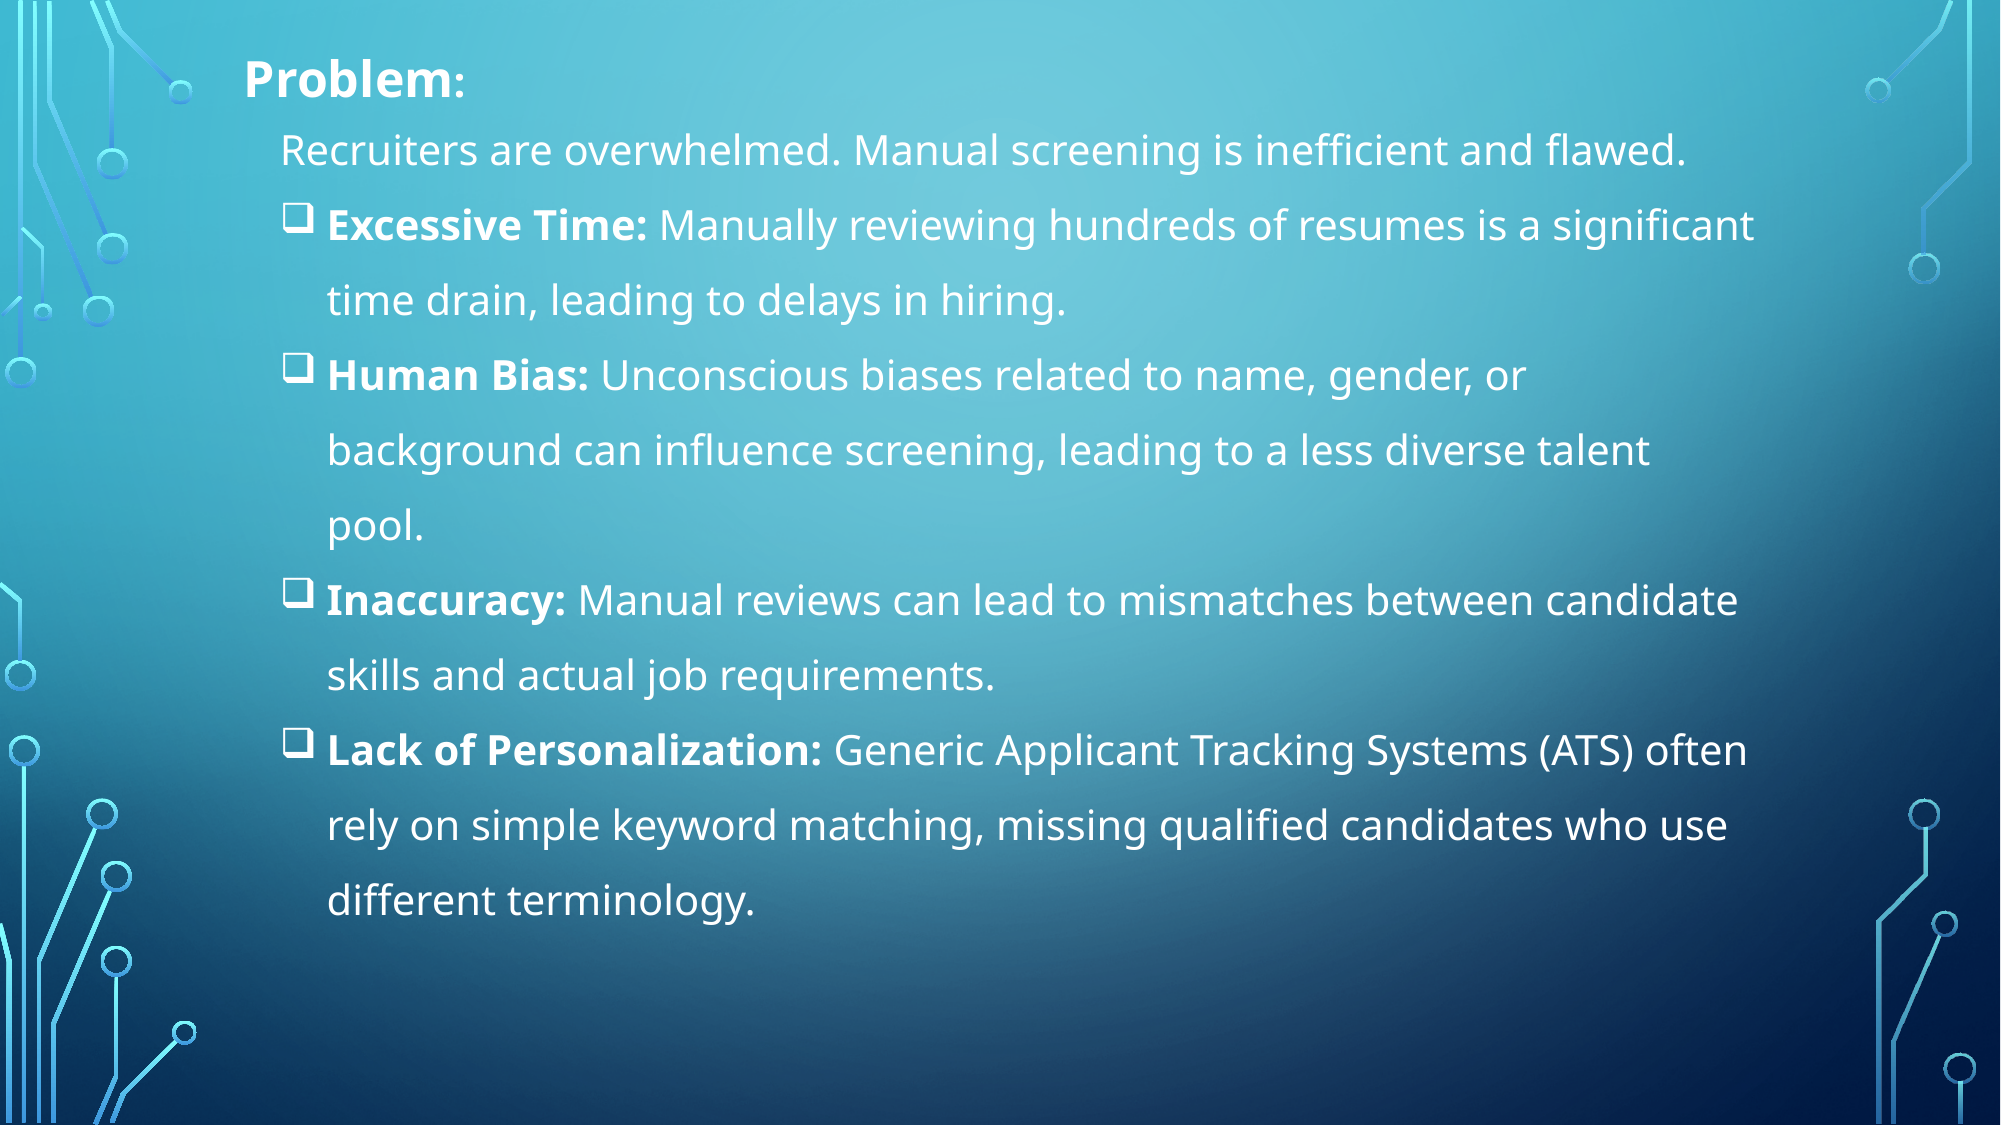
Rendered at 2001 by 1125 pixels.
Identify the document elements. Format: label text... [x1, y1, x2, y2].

text_box Recruiters are overwhelmed. Manual screening is inefficient and flawed. Excessive Time: Manually reviewing hundreds of resumes is a significant time drain, leading to delays in hiring. Human Bias: Unconscious biases related to name, gender, or background can influence screening, leading to a less diverse talent pool. Inaccuracy: Manual reviews can lead to mismatches between candidate skills and actual job requirements. Lack of Personalization: Generic Applicant Tracking Systems (ATS) often rely on simple keyword matching, missing qualified candidates who use different terminology. [265, 116, 1772, 931]
text_box Problem: [229, 40, 1310, 115]
